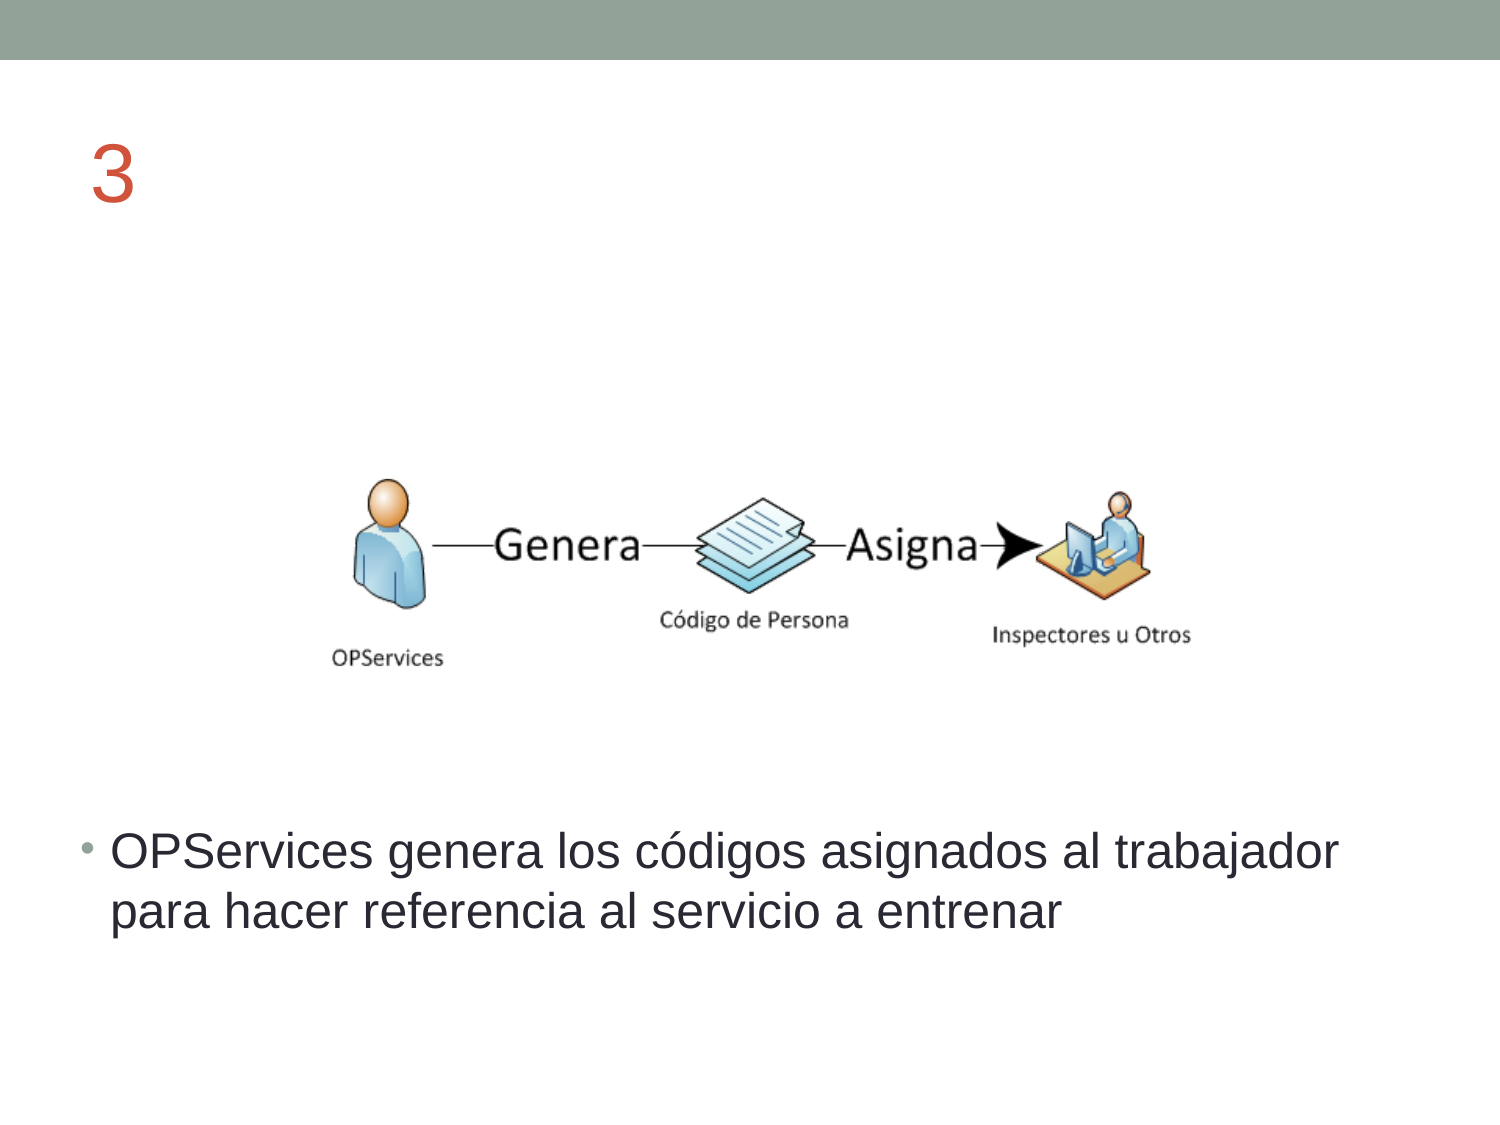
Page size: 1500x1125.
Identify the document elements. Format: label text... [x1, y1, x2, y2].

title 3 [75, 87, 1425, 250]
picture [304, 446, 1196, 679]
list OPServices genera los códigos asignados al trabajador para hacer referencia al servicio a entrenar [64, 810, 1415, 993]
